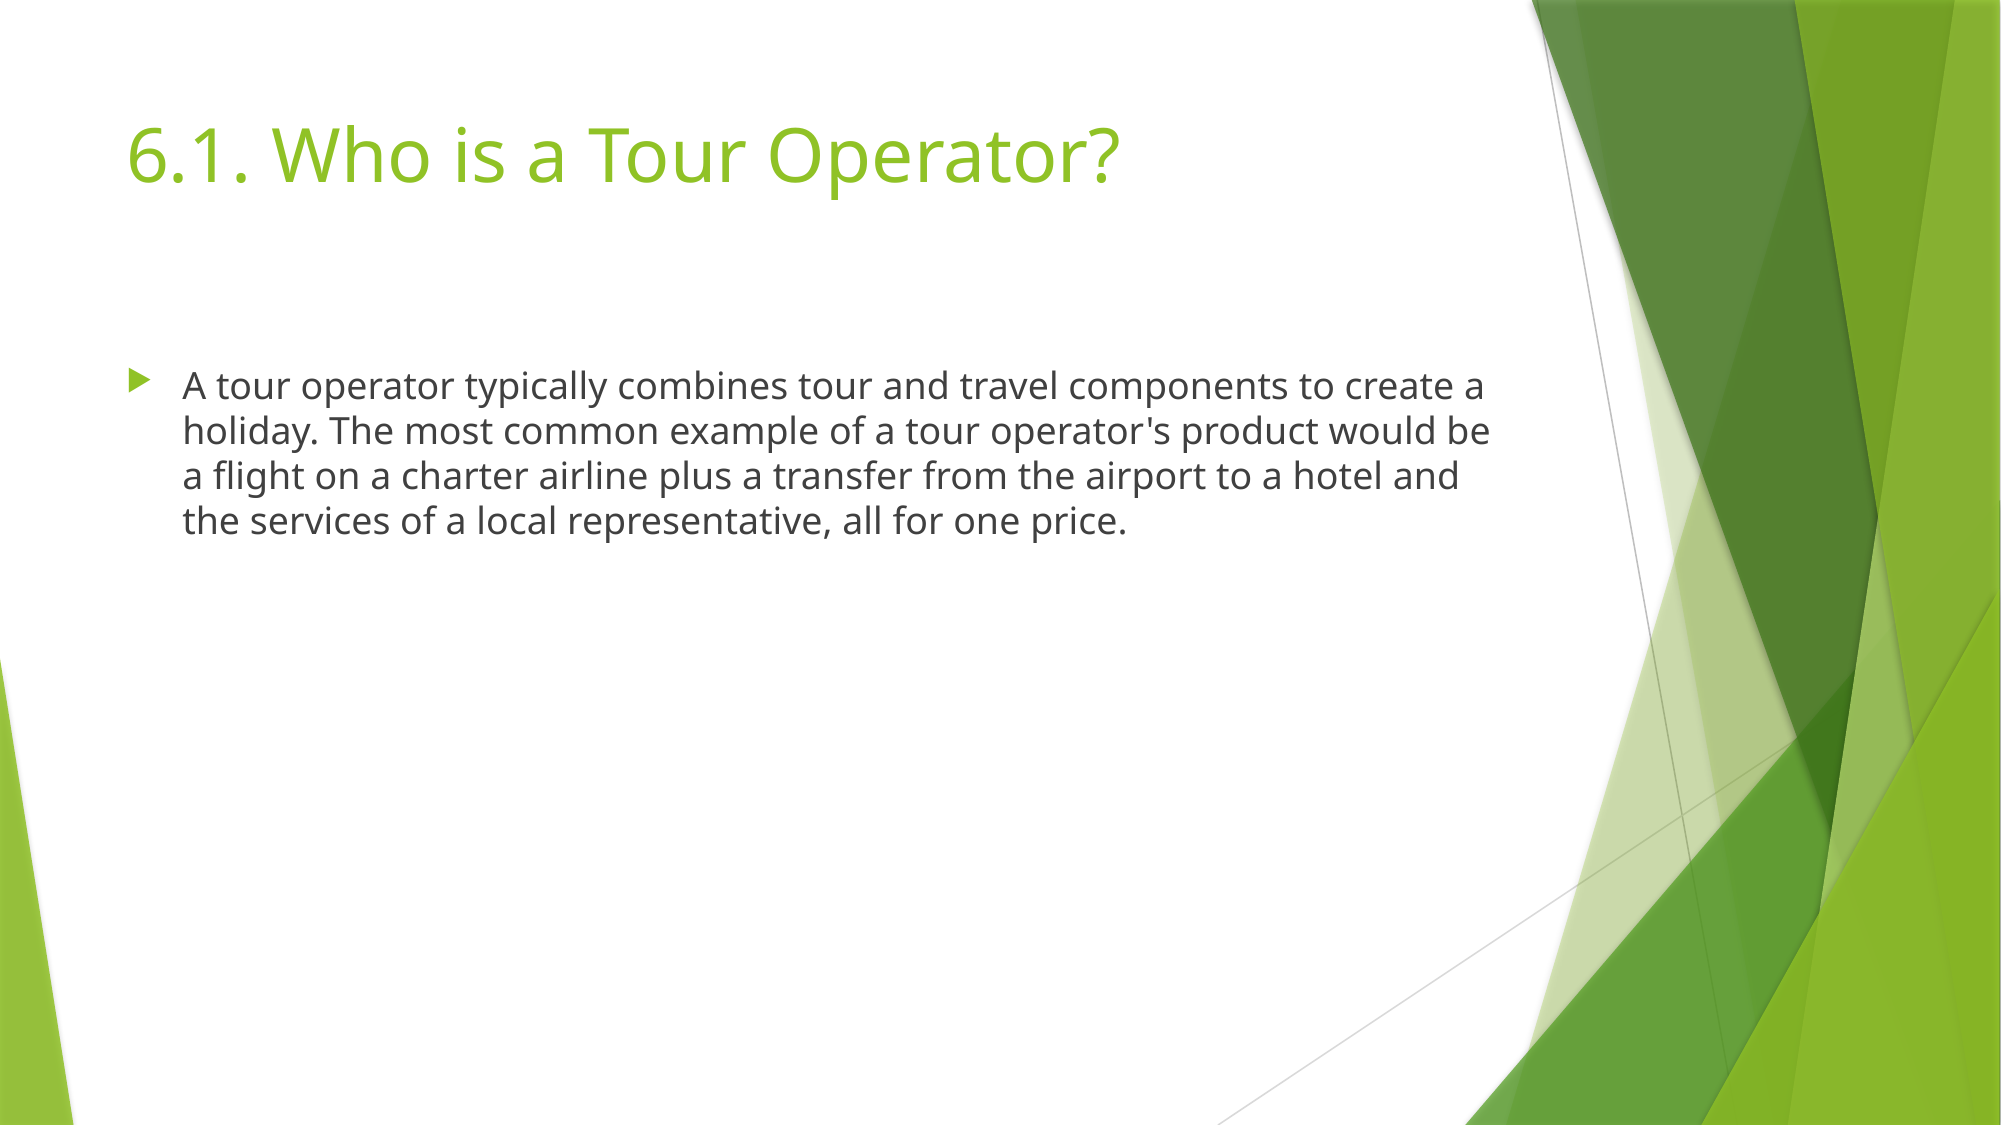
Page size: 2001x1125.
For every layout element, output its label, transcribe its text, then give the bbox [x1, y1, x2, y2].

list A tour operator typically combines tour and travel components to create a holiday. The most common example of a tour operator's product would be a flight on a charter airline plus a transfer from the airport to a hotel and the services of a local representative, all for one price. [111, 354, 1522, 992]
title 6.1. Who is a Tour Operator? [111, 99, 1522, 317]
